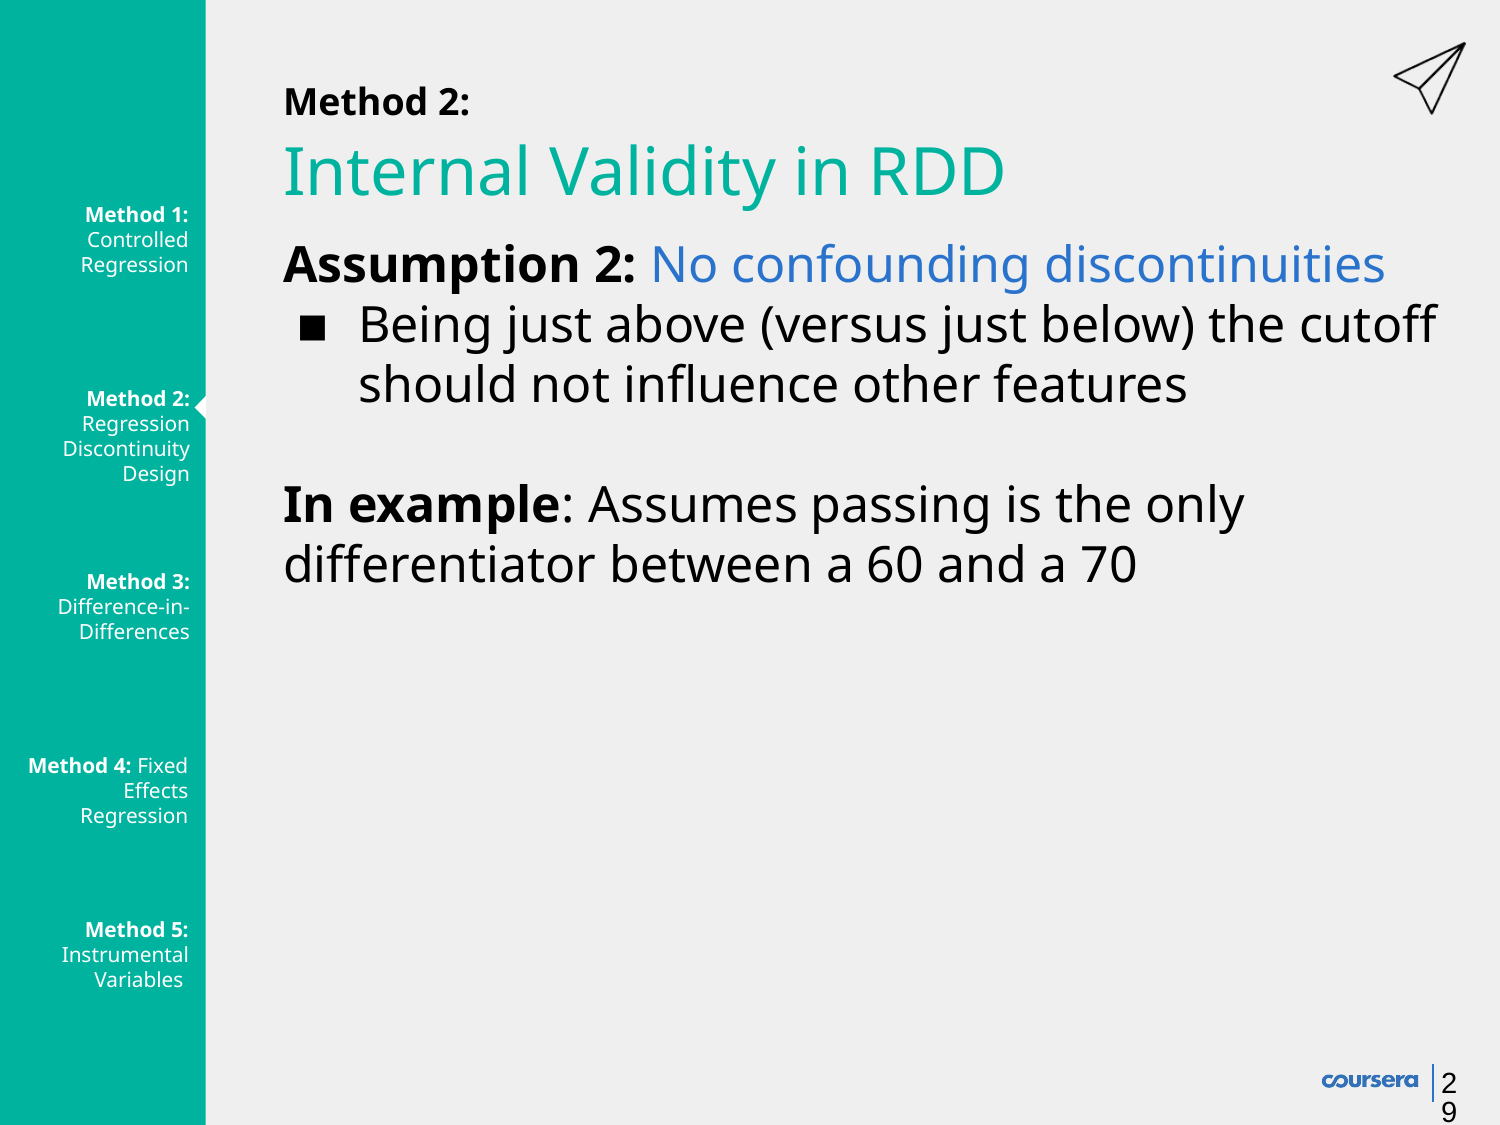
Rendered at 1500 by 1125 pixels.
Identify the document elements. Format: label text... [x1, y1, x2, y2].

text_box Method 3: Difference-in- Differences [2, 553, 205, 751]
list Assumption 2: No confounding discontinuities Being just above (versus just below) the cutoff should not influence other features In example: Assumes passing is the only differentiator between a 60 and a 70 [268, 217, 1466, 719]
text_box Method 1: Controlled Regression [0, 186, 204, 384]
picture [1393, 42, 1466, 115]
text_box Method 5: Instrumental Variables [0, 901, 204, 1099]
text_box Method 2: Regression Discontinuity Design [2, 370, 205, 553]
text_box Method 4: Fixed Effects Regression [1, 737, 204, 901]
title Method 2: Internal Validity in RDD [268, 82, 1466, 217]
slide_number ‹#› [1426, 1038, 1483, 1125]
picture [1307, 1068, 1426, 1094]
